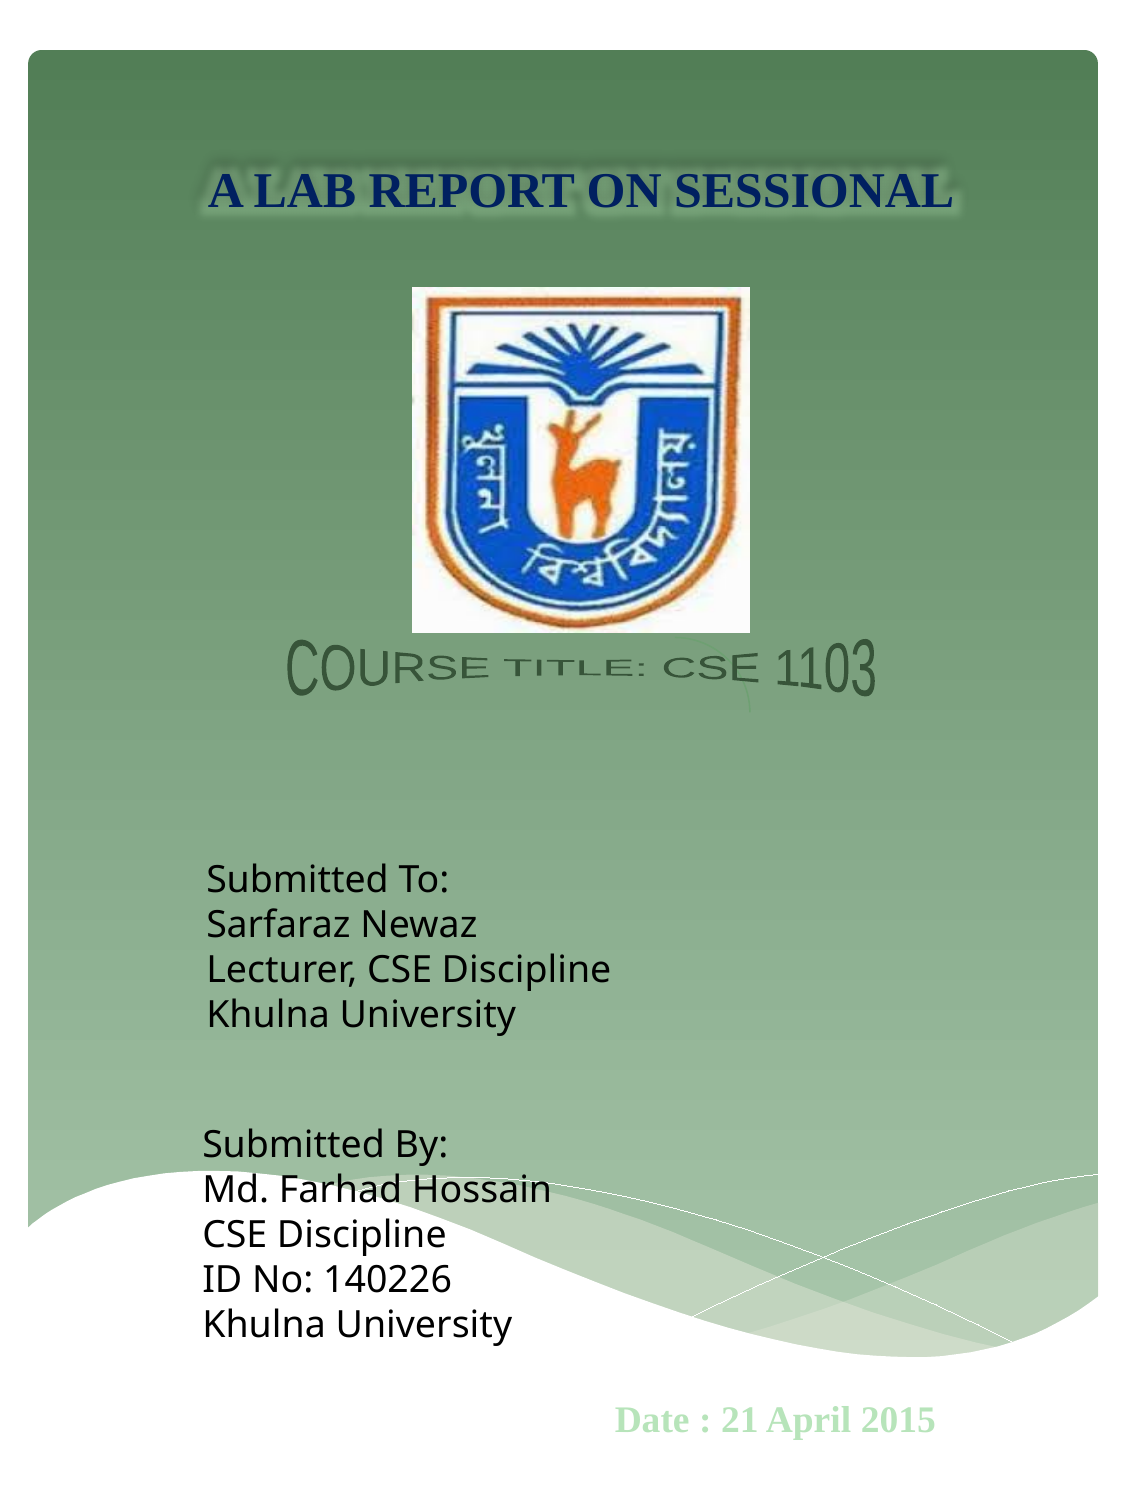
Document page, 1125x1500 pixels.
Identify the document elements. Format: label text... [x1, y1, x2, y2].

picture [412, 287, 751, 633]
text_box Submitted To: Sarfaraz Newaz Lecturer, CSE Discipline Khulna University [191, 847, 742, 1043]
text_box [674, 641, 751, 713]
text_box Submitted By: Md. Farhad Hossain CSE Discipline ID No: 140226 Khulna University [187, 1112, 710, 1353]
text_box Date : 21 April 2015 [599, 1387, 988, 1448]
text_box A LAB REPORT ON SESSIONAL [187, 149, 975, 225]
